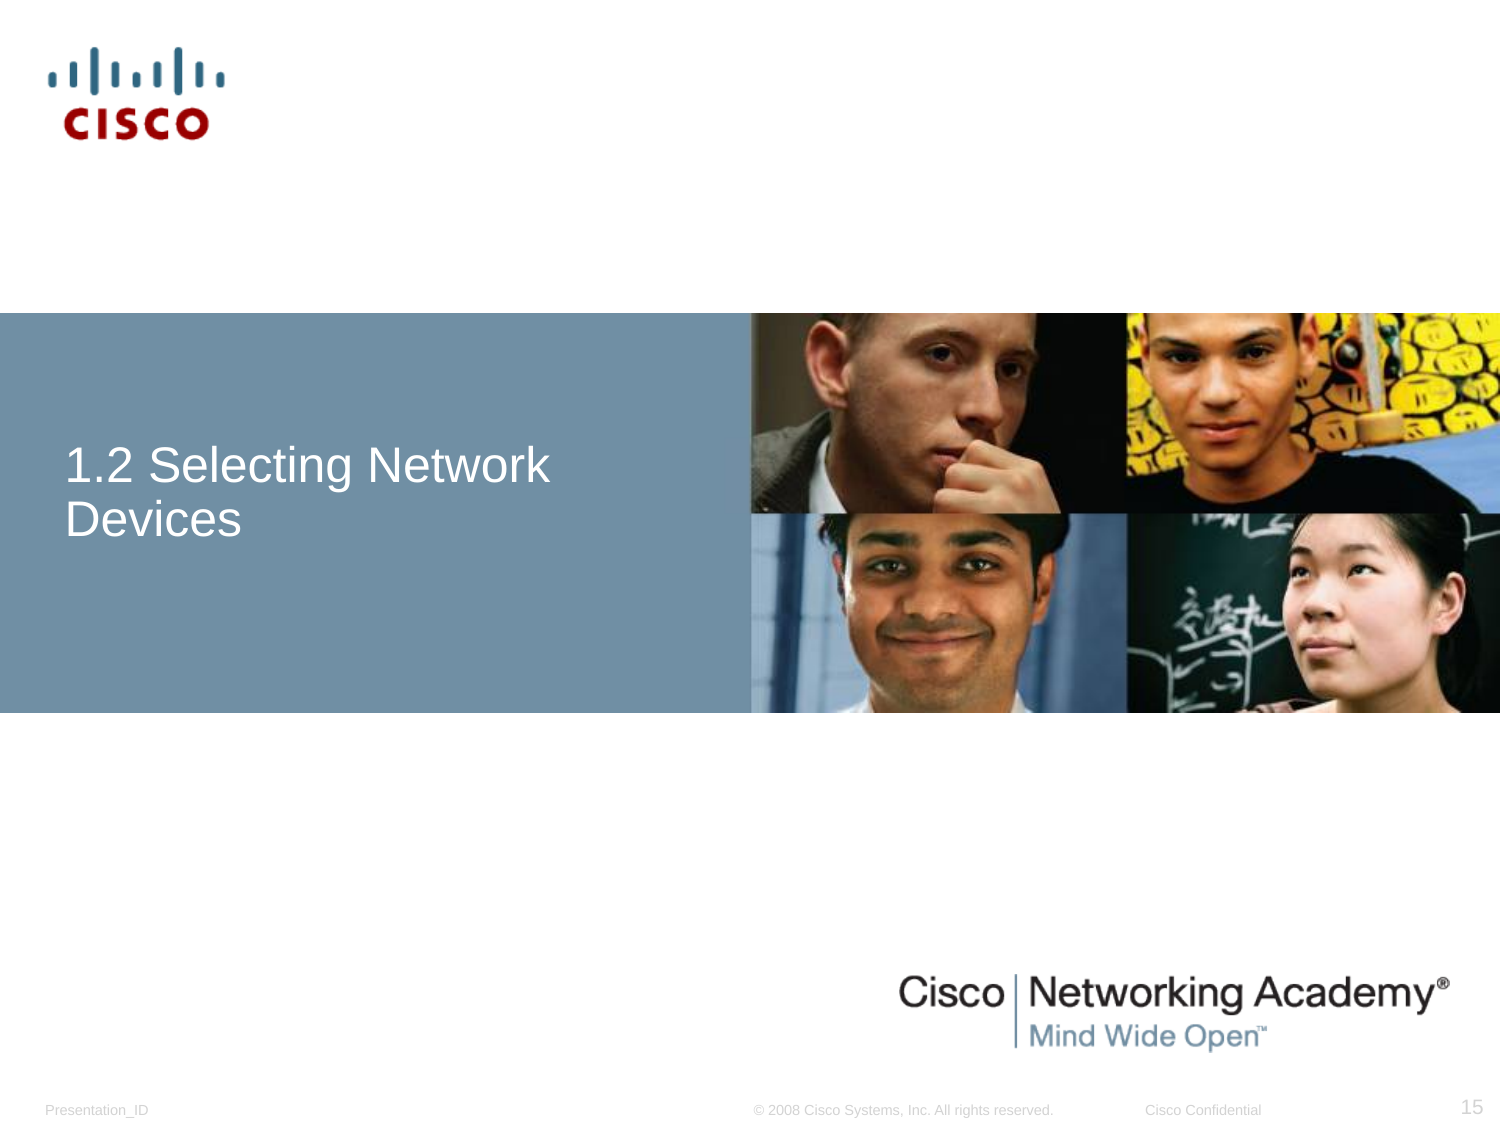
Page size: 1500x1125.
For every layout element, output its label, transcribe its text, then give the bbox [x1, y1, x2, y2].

picture [899, 974, 1450, 1053]
picture [0, 313, 1500, 713]
picture [40, 19, 233, 168]
title 1.2 Selecting Network Devices [51, 371, 684, 615]
